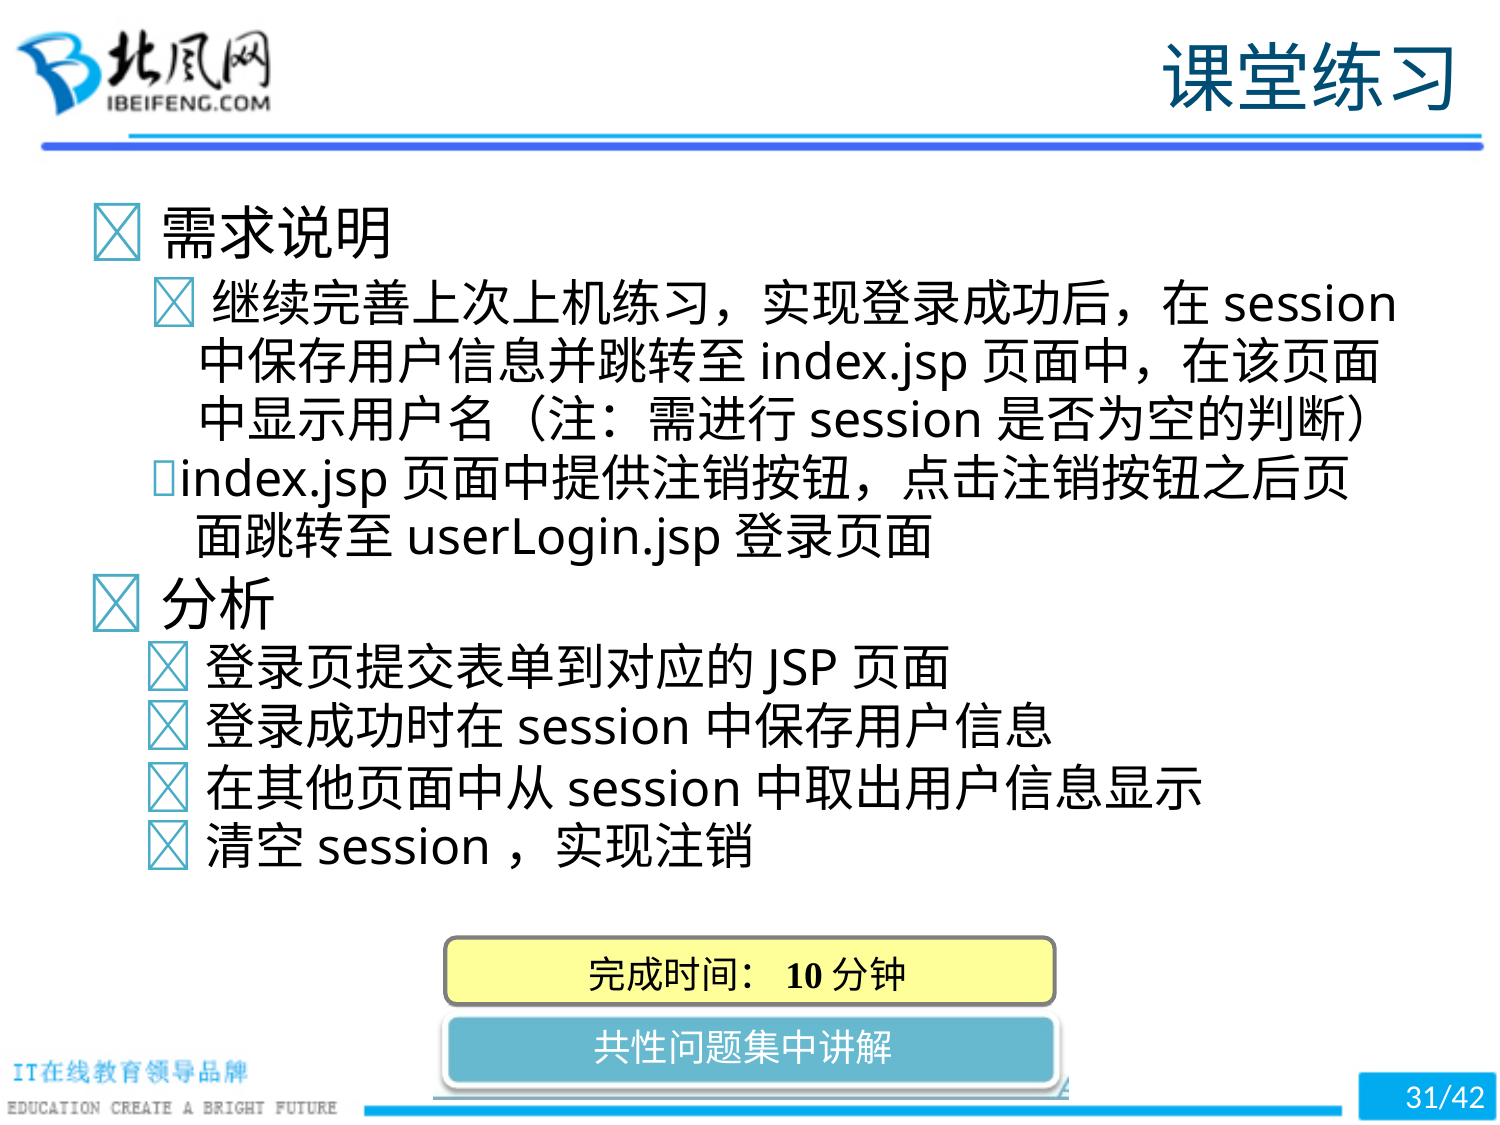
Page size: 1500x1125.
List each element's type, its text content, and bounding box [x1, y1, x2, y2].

text_box 登录页提交表单到对应的JSP页面 登录成功时在session中保存用户信息 [143, 637, 1055, 758]
text_box 在其他页面中从session中取出用户信息显示 清空session，实现注销 [143, 758, 1205, 883]
text_box 面跳转至userLogin.jsp登录页面 [194, 506, 935, 572]
text_box 完成时间：10分钟 共性问题集中讲解 [588, 956, 907, 1002]
text_box 需求说明 [88, 204, 394, 274]
text_box [443, 935, 1057, 1002]
picture [0, 0, 1500, 1125]
slide_number 31/42 [1149, 1065, 1500, 1125]
text_box 分析 [87, 575, 277, 645]
text_box 课堂练习 [1160, 45, 1461, 129]
text_box 继续完善上次上机练习，实现登录成功后，在session 中保存用户信息并跳转至index.jsp页面中，在该页面 中显示用户名（注：需进行session是否为空的判断） index.jsp页面中提供注销按钮，点击注销按钮之后页 [149, 272, 1399, 514]
